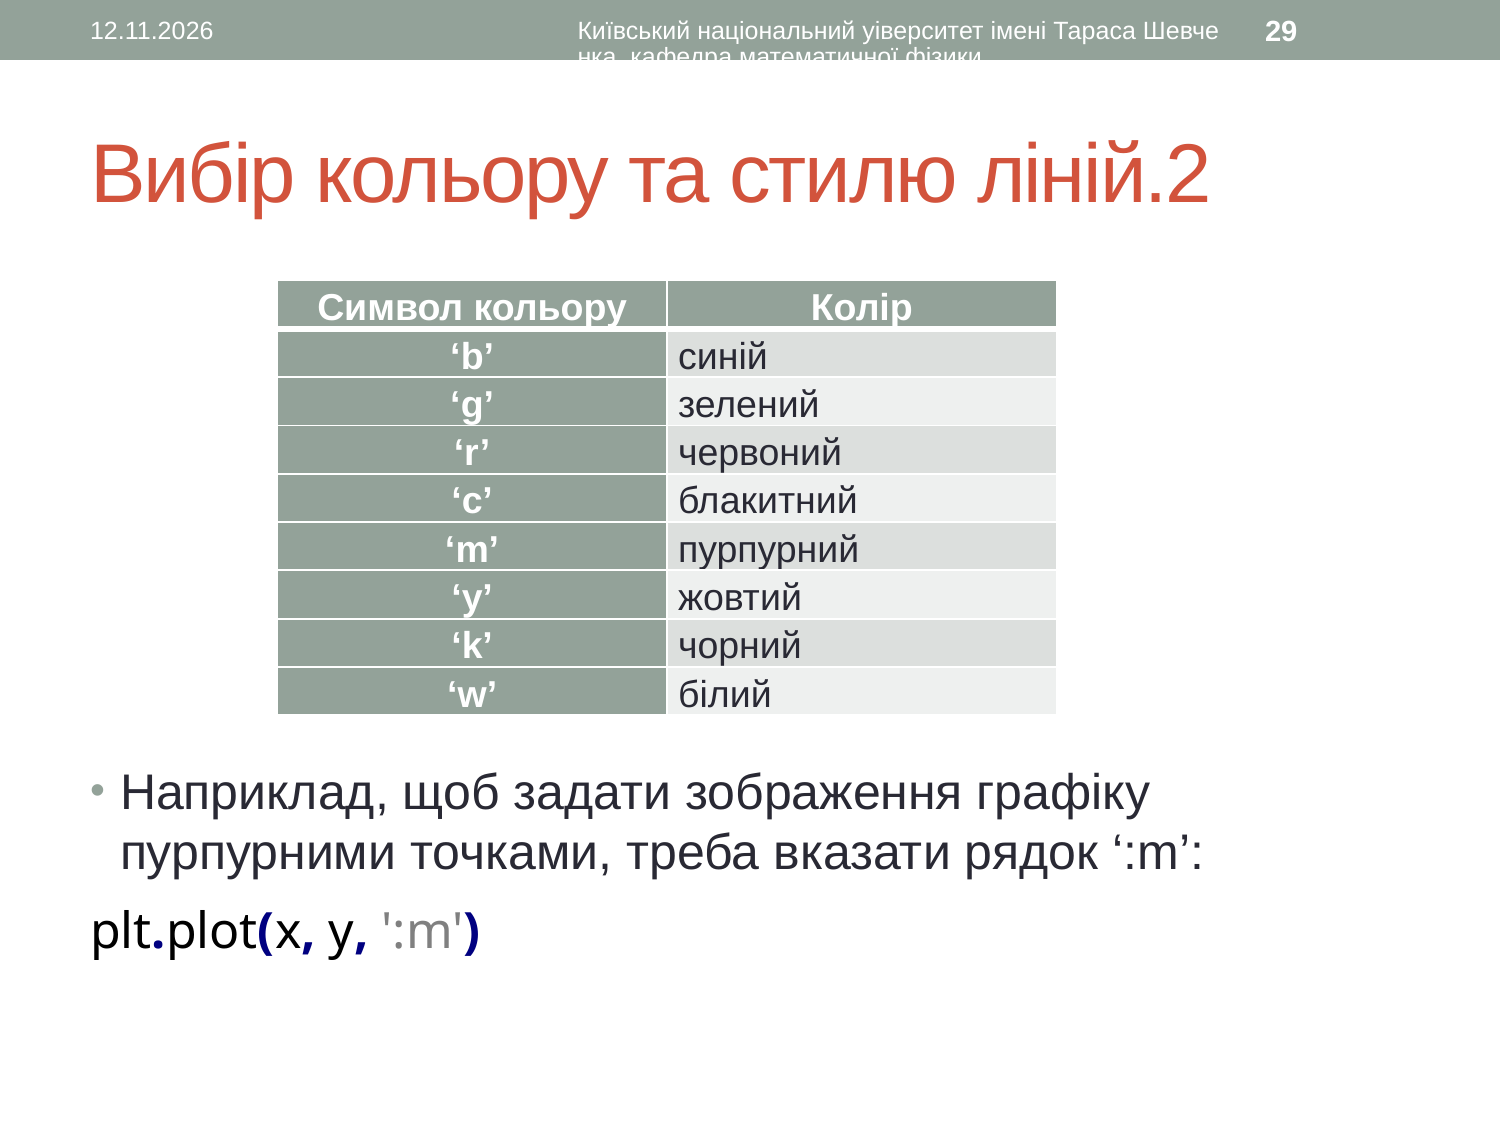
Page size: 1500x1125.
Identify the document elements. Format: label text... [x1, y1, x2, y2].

table_cell ‘c’ [278, 475, 666, 521]
table_cell синій [668, 332, 1056, 376]
table_cell блакитний [668, 475, 1056, 521]
list Наприклад, щоб задати зображення графіку пурпурними точками, треба вказати рядок ‘:m’: plt.plot(x, y, ':m') [75, 262, 1425, 1063]
table_cell чорний [668, 620, 1056, 666]
table_cell пурпурний [668, 523, 1056, 569]
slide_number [75, 3, 550, 57]
table_cell зелений [668, 378, 1056, 425]
footer Київський національний уіверситет імені Тараса Шевченка, кафедра математичної фізики [562, 3, 1238, 57]
table_cell ‘b’ [278, 332, 666, 376]
table_cell білий [668, 668, 1056, 714]
slide_number 29 [1250, 3, 1425, 57]
table_cell ‘w’ [278, 668, 666, 714]
table_cell ‘m’ [278, 523, 666, 569]
table_cell ‘r’ [278, 426, 666, 473]
table_header Колір [668, 281, 1056, 326]
table_cell червоний [668, 426, 1056, 473]
table_cell ‘g’ [278, 378, 666, 425]
table_cell ‘y’ [278, 571, 666, 618]
table_cell ‘k’ [278, 620, 666, 666]
table_cell жовтий [668, 571, 1056, 618]
title Вибір кольору та стилю ліній.2 [75, 87, 1425, 250]
table_header Символ кольору [278, 281, 666, 326]
